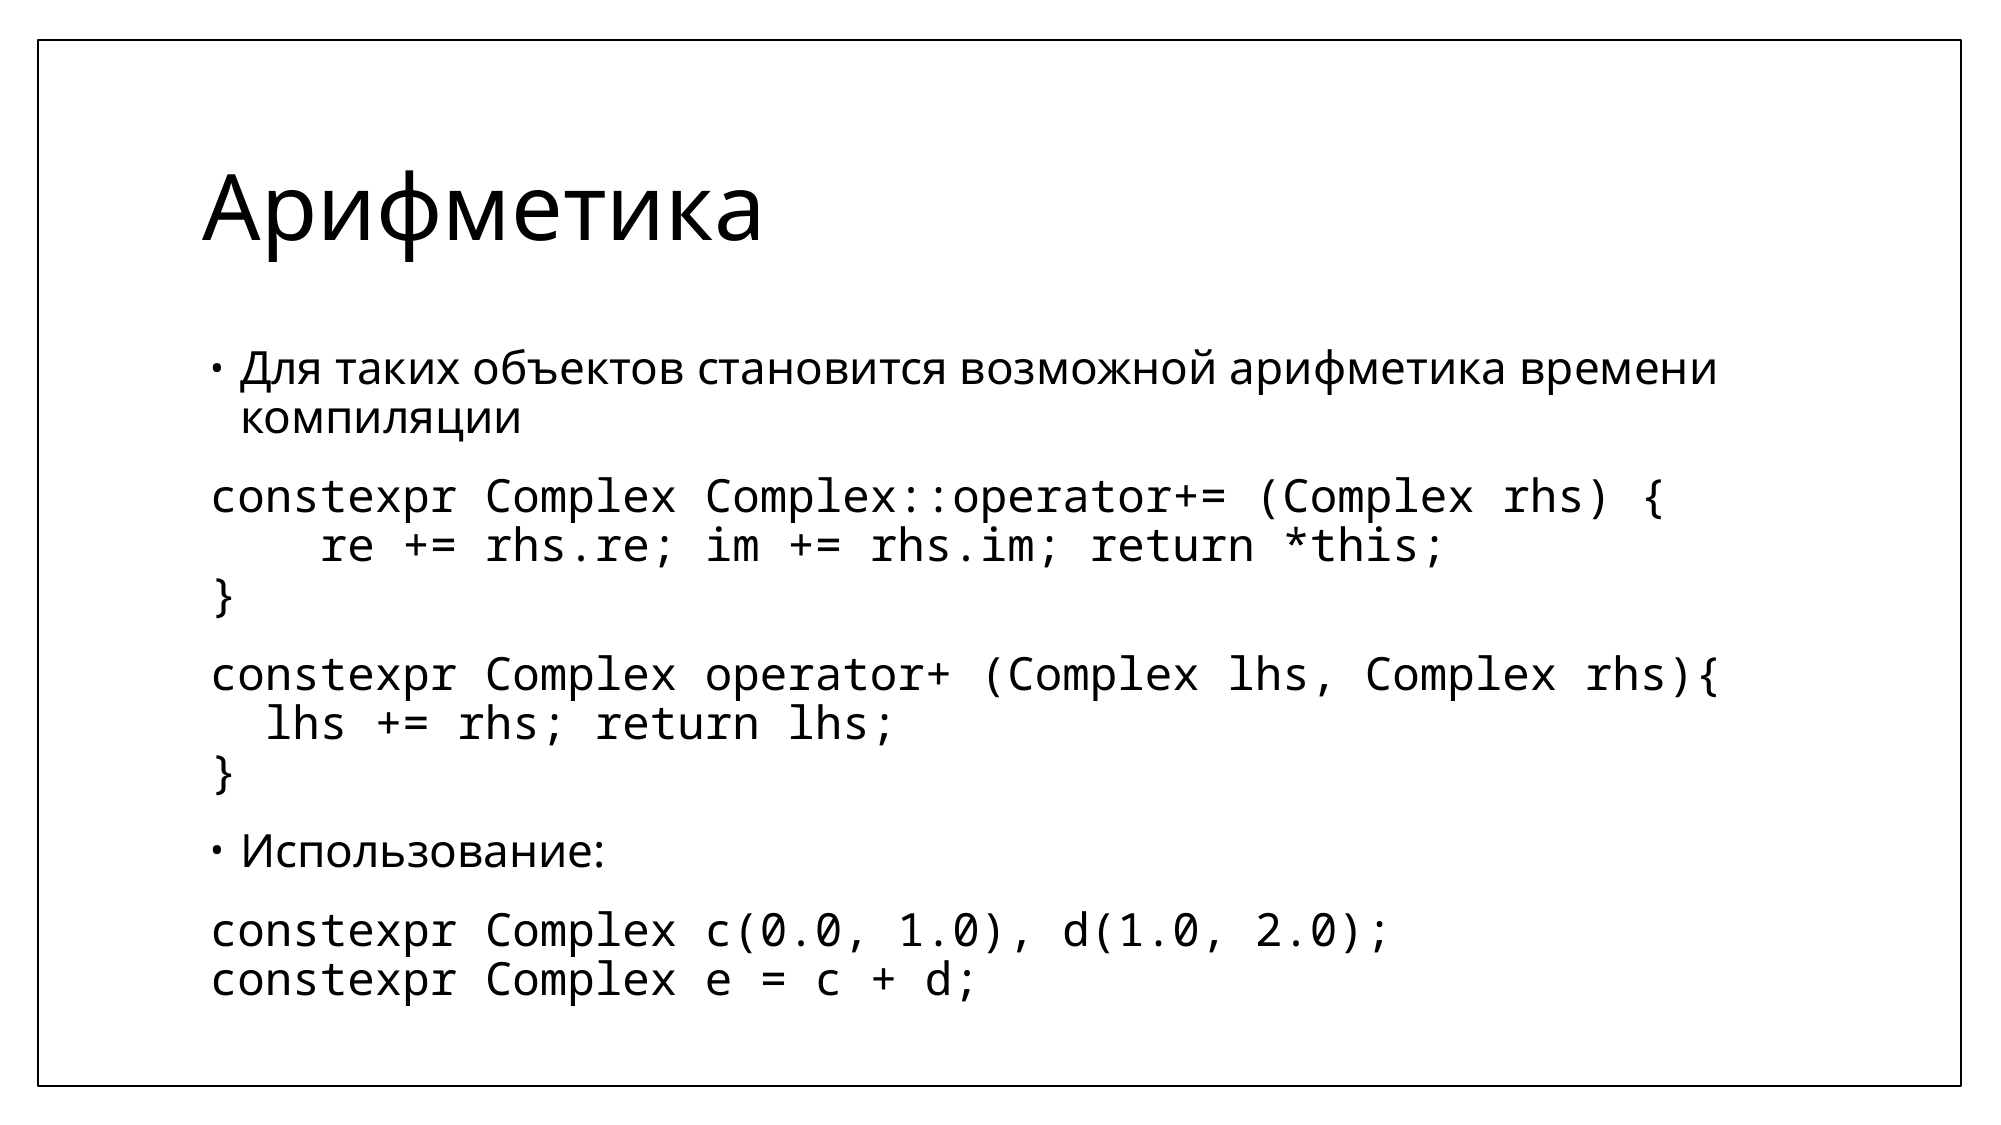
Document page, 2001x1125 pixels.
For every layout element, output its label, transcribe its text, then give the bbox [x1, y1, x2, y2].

list Для таких объектов становится возможной арифметика времени компиляции constexpr Complex Complex::operator+= (Complex rhs) { re += rhs.re; im += rhs.im; return *this; } constexpr Complex operator+ (Complex lhs, Complex rhs){ lhs += rhs; return lhs; } Использование: constexpr Сomplex c(0.0, 1.0), d(1.0, 2.0); constexpr Сomplex e = c + d; [187, 337, 1808, 1000]
title Арифметика [187, 99, 1808, 323]
